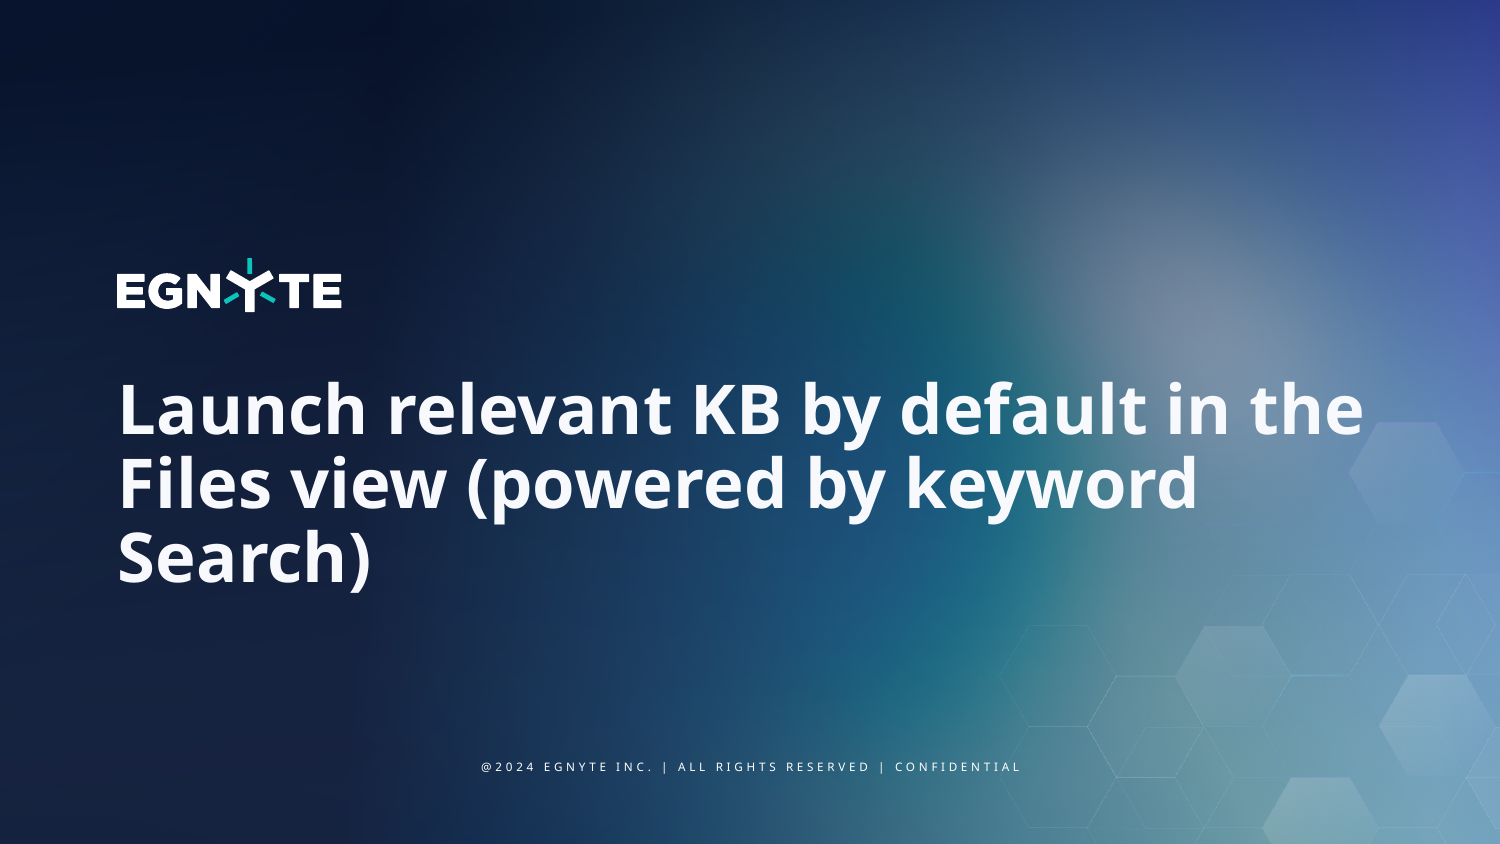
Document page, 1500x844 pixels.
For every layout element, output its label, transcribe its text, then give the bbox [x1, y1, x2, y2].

picture [0, 0, 1500, 844]
title Launch relevant KB by default in the Files view (powered by keyword Search) [103, 367, 1397, 460]
